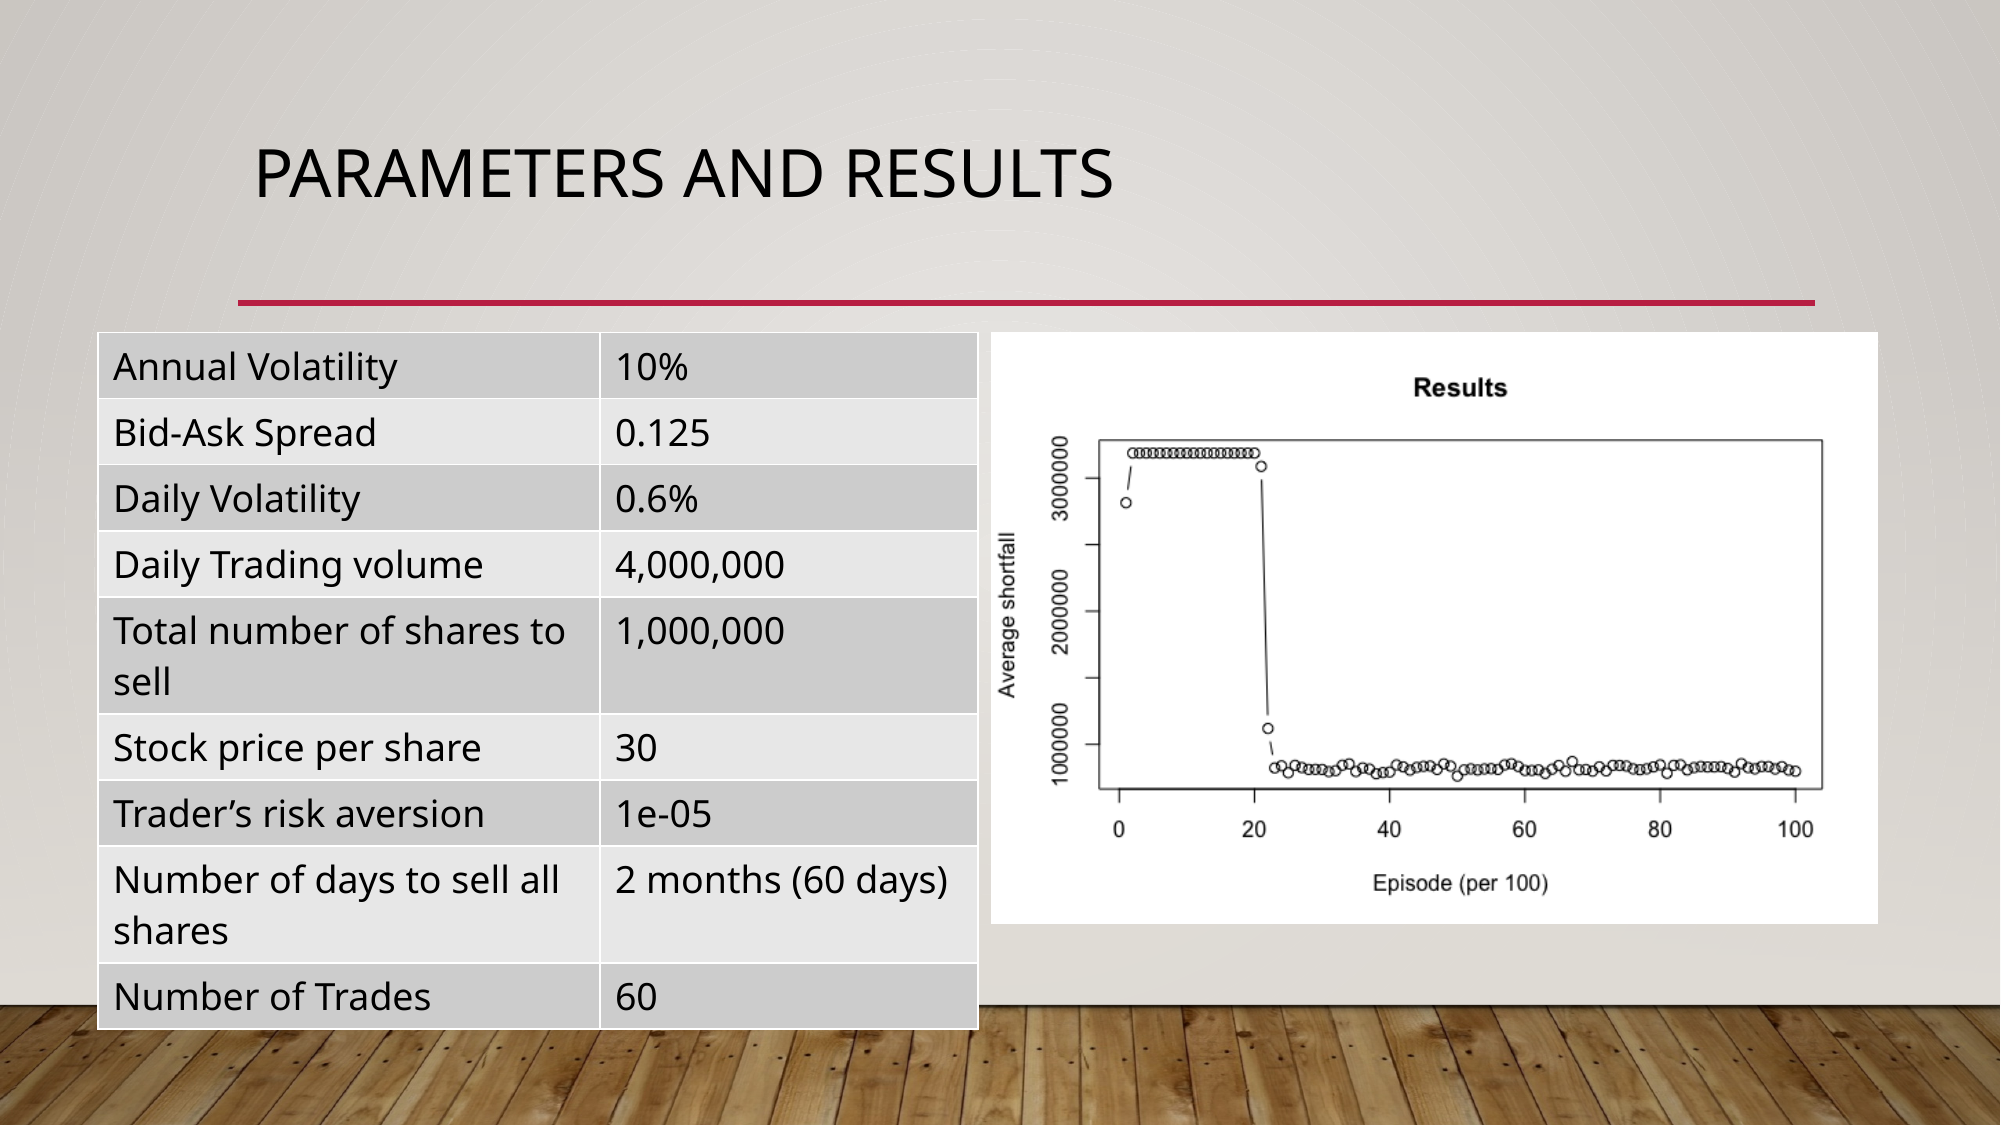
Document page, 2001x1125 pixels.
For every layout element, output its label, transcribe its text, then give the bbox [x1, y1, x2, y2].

table_cell Number of days to sell all shares [99, 847, 599, 962]
table_cell 2 months (60 days) [601, 847, 977, 962]
table_cell 60 [601, 964, 977, 1028]
table_cell 0.6% [601, 465, 977, 530]
title Parameters and results [238, 131, 1814, 305]
table_cell Number of Trades [99, 964, 599, 1028]
table_cell 4,000,000 [601, 532, 977, 596]
table_cell Bid-Ask Spread [99, 399, 599, 464]
table_header Annual Volatility [99, 333, 599, 398]
table_cell 1,000,000 [601, 598, 977, 713]
picture [0, 1005, 2000, 1125]
table_cell Stock price per share [99, 715, 599, 779]
table_cell 1e-05 [601, 781, 977, 845]
table_cell Daily Trading volume [99, 532, 599, 596]
table_cell 30 [601, 715, 977, 779]
picture [990, 332, 1878, 925]
table_cell 0.125 [601, 399, 977, 464]
table_cell Daily Volatility [99, 465, 599, 530]
table_cell Total number of shares to sell [99, 598, 599, 713]
table_header 10% [601, 333, 977, 398]
table_cell Trader’s risk aversion [99, 781, 599, 845]
